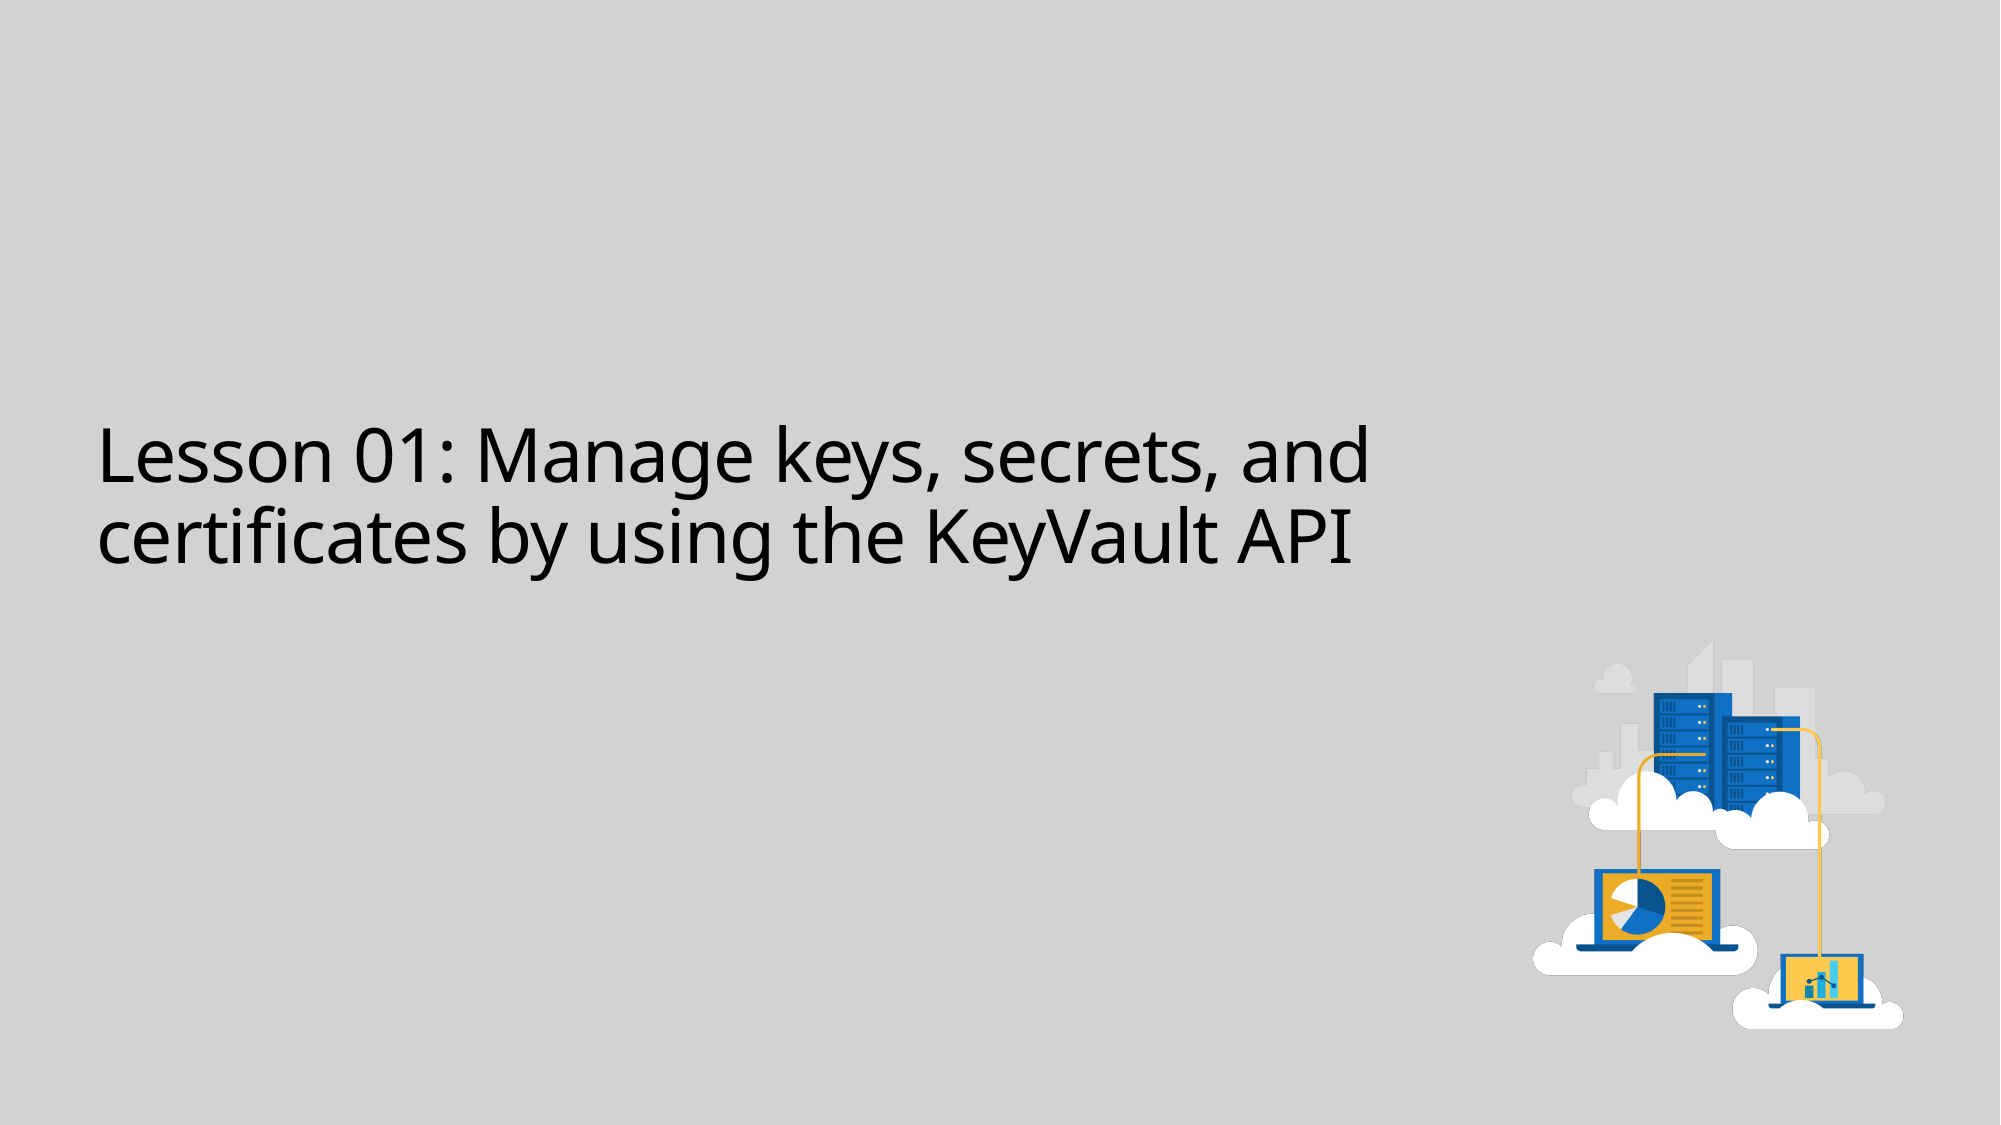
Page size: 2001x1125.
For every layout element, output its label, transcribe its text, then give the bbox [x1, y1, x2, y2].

picture [1532, 639, 1905, 1029]
title Lesson 01: Manage keys, secrets, and certificates by using the KeyVault API [96, 391, 1596, 580]
